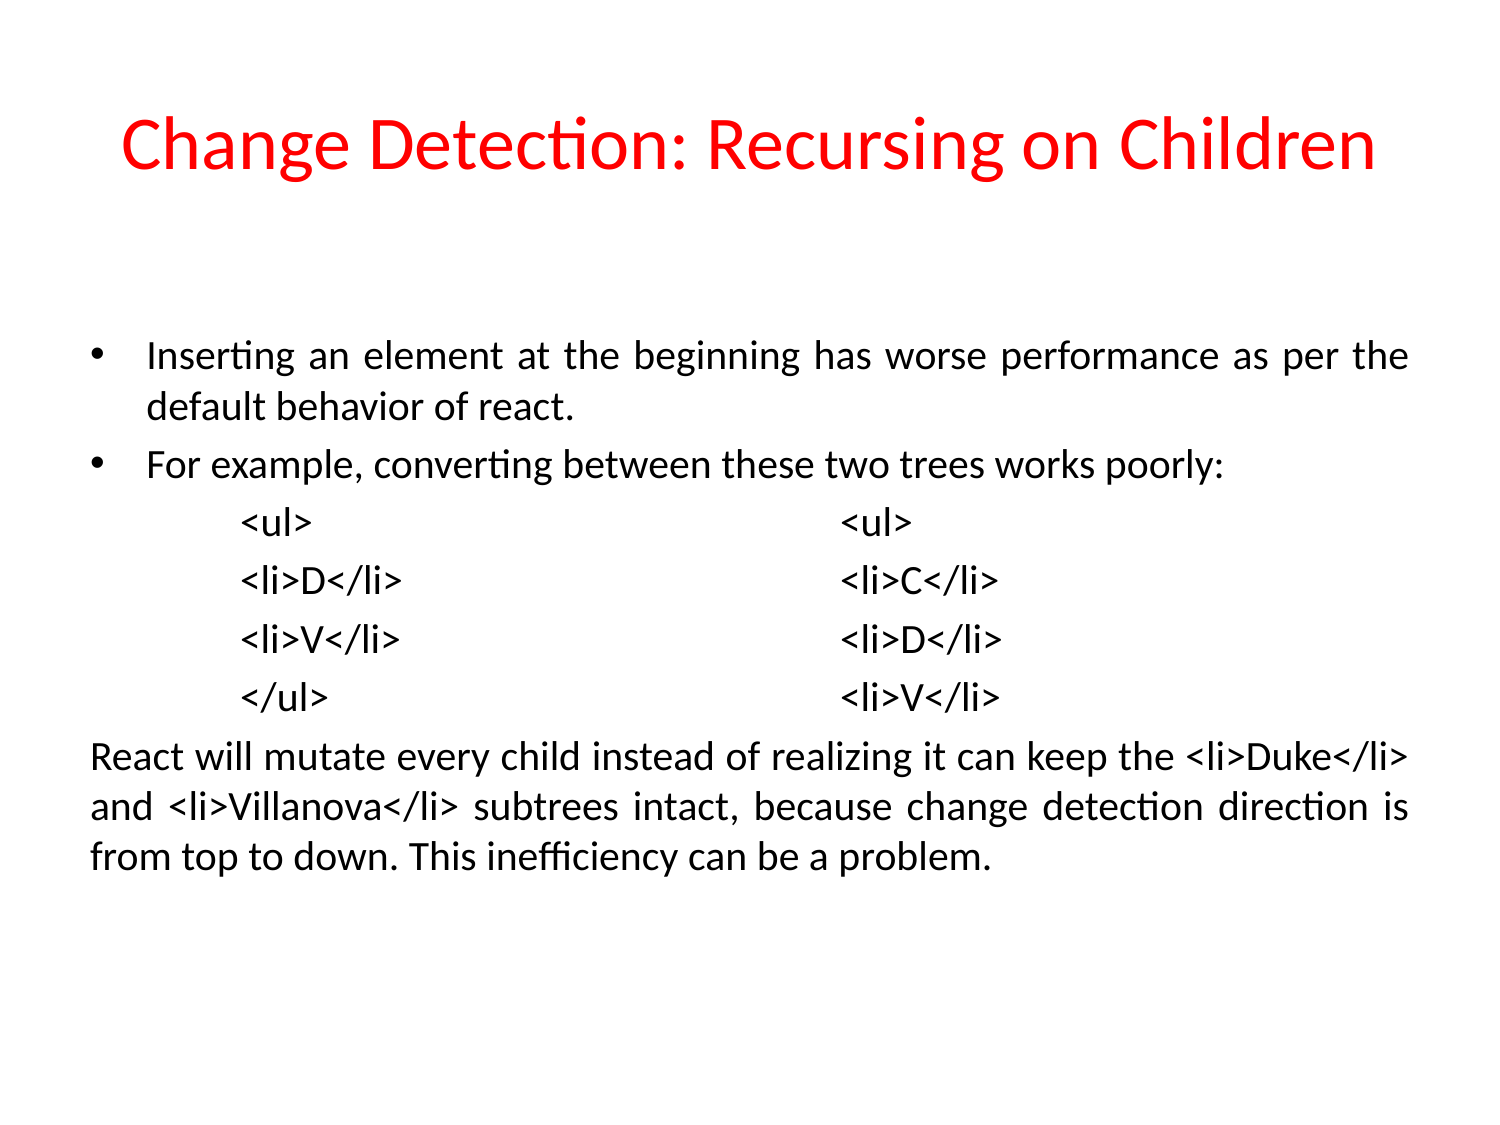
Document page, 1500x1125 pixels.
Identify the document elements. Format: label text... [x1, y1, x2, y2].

list Inserting an element at the beginning has worse performance as per the default behavior of react. For example, converting between these two trees works poorly: <ul> <ul> <li>D</li> <li>C</li> <li>V</li> <li>D</li> </ul> <li>V</li> React will mutate every child instead of realizing it can keep the <li>Duke</li> and <li>Villanova</li> subtrees intact, because change detection direction is from top to down. This inefficiency can be a problem. [75, 262, 1425, 1025]
title Change Detection: Recursing on Children [75, 45, 1425, 233]
